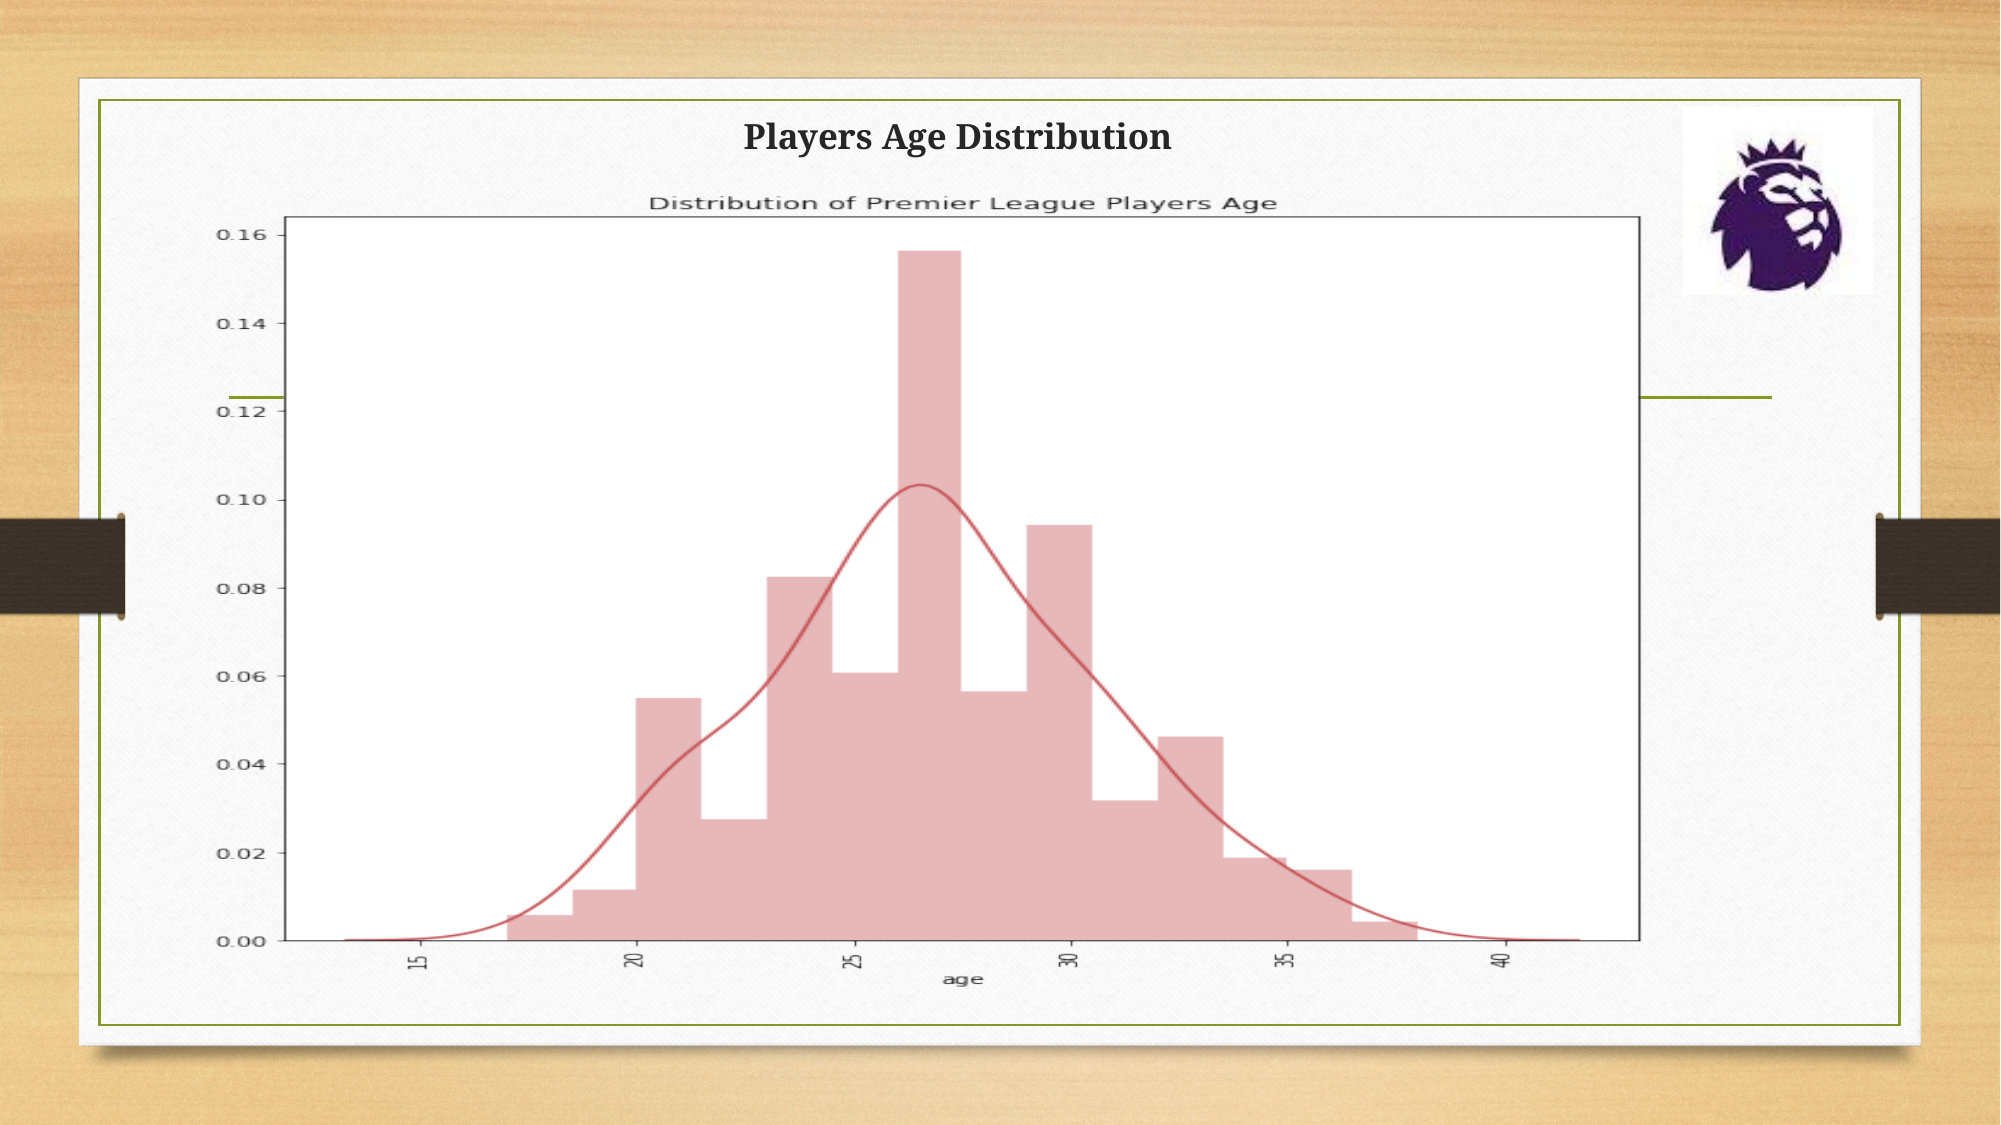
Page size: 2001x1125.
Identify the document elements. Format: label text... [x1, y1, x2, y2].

title Players Age Distribution [291, 107, 1625, 165]
picture [0, 0, 2001, 1125]
